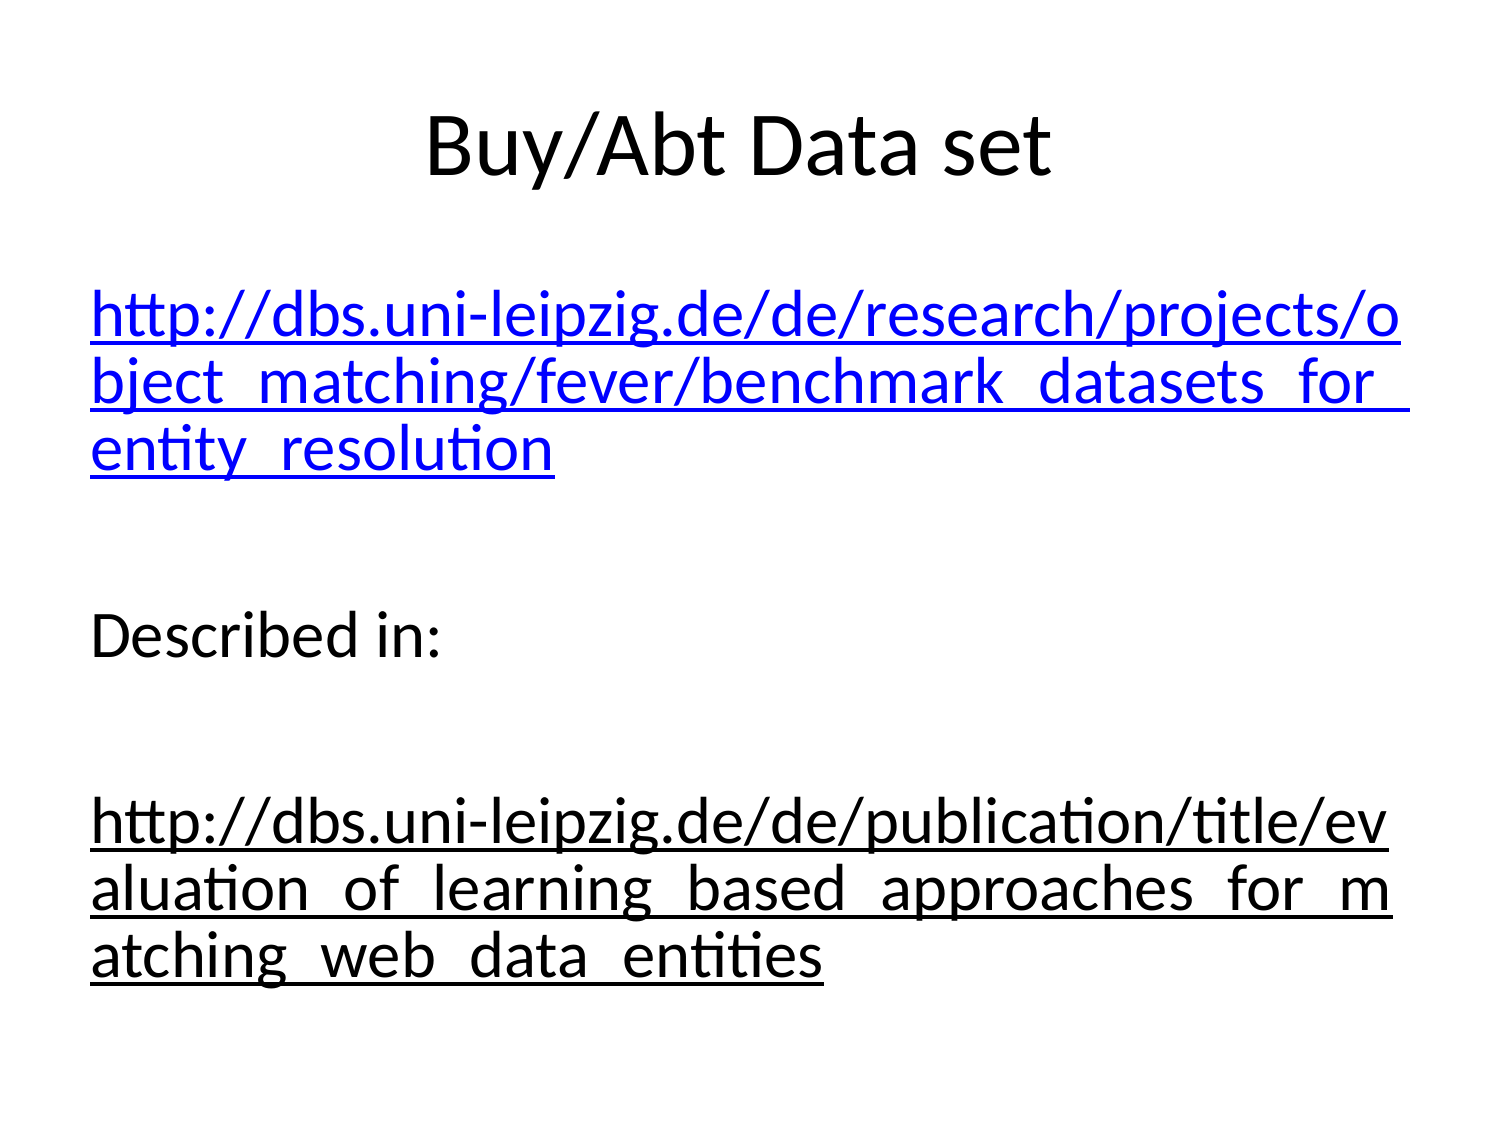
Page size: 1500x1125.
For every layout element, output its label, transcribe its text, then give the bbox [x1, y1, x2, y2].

title Buy/Abt Data set [75, 45, 1425, 233]
list http://dbs.uni-leipzig.de/de/research/projects/object_matching/fever/benchmark_datasets_for_entity_resolution Described in: http://dbs.uni-leipzig.de/de/publication/title/evaluation_of_learning_based_approaches_for_matching_web_data_entities [75, 262, 1425, 1005]
